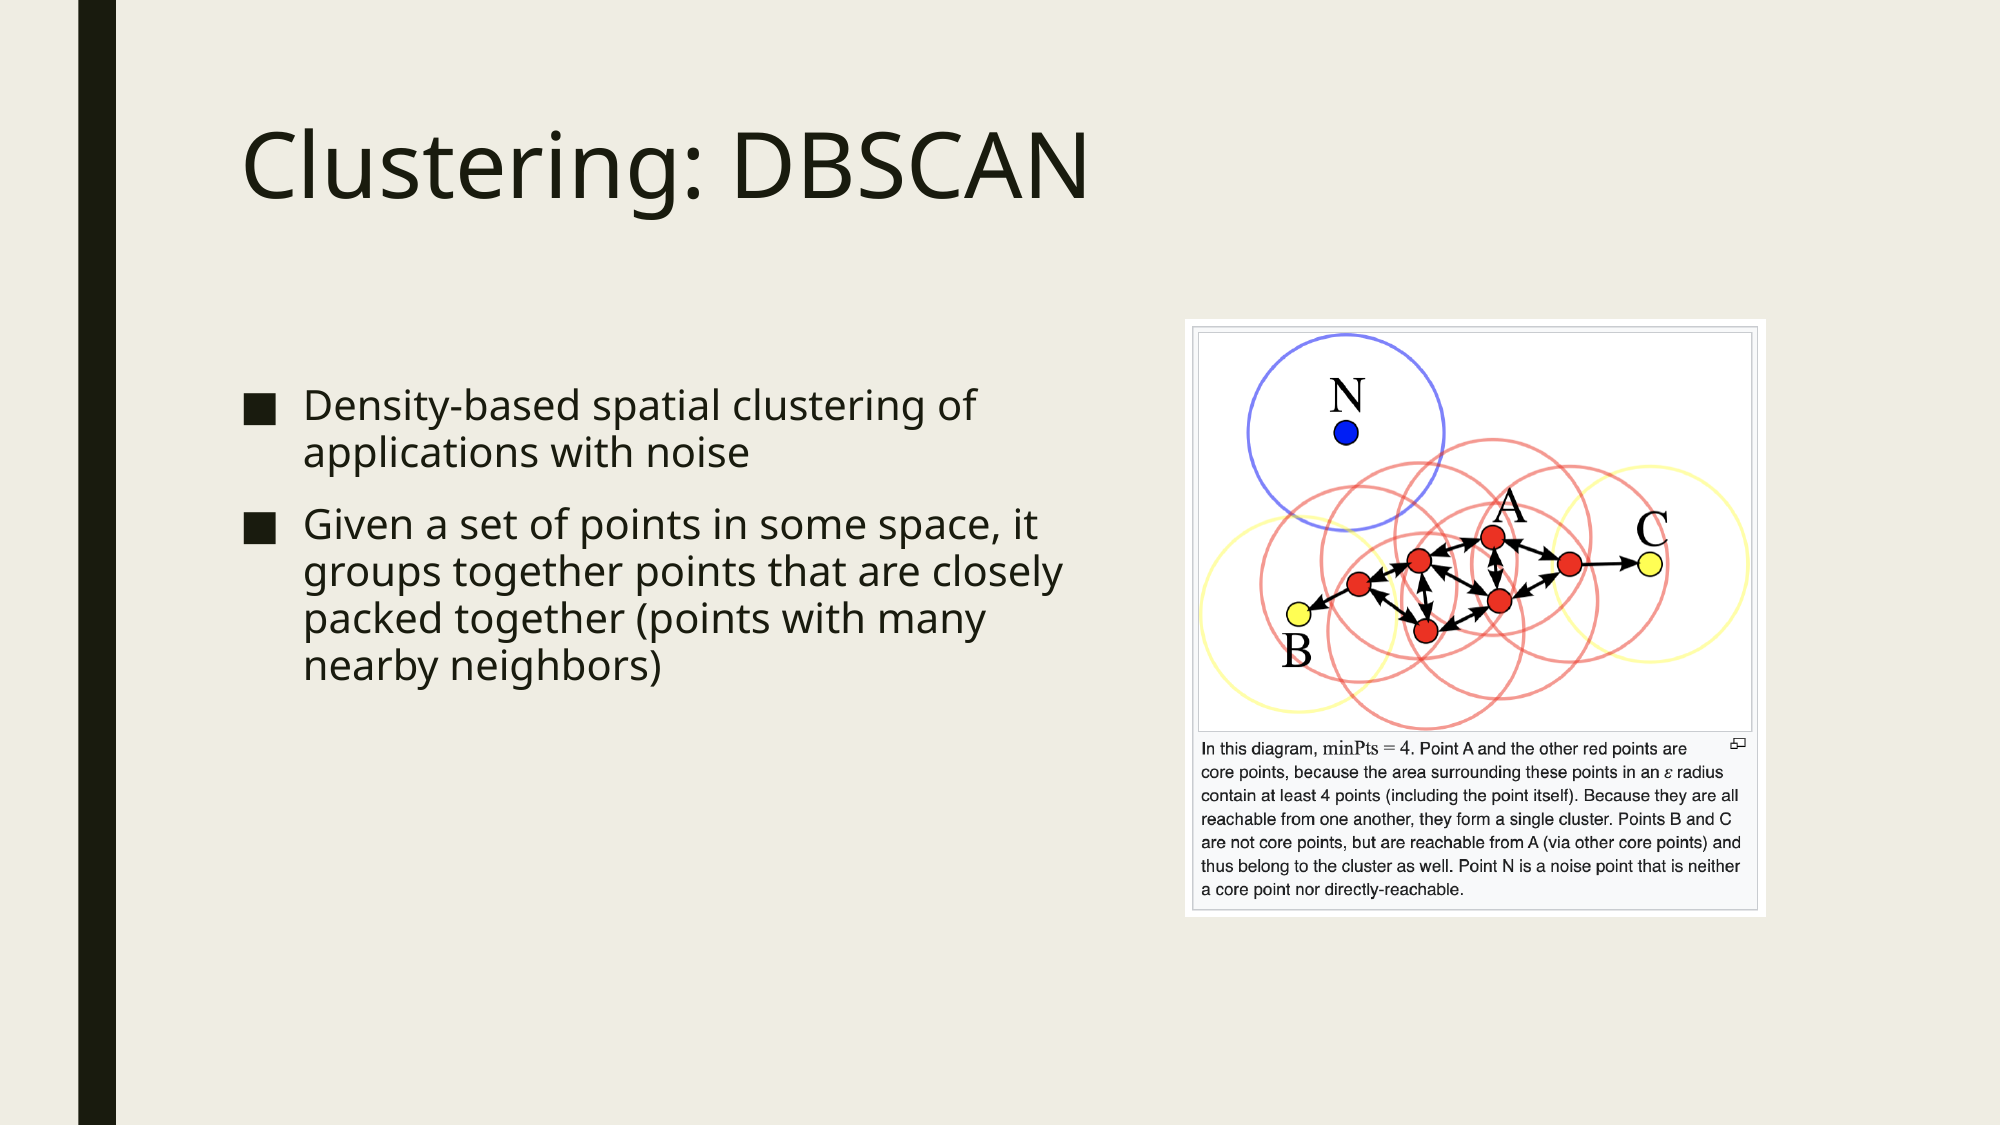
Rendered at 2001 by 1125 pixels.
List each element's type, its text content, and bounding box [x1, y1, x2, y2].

list Density-based spatial clustering of applications with noise Given a set of points in some space, it groups together points that are closely packed together (points with many nearby neighbors) [225, 375, 1088, 963]
title Clustering: DBSCAN [225, 112, 1800, 357]
picture [1185, 319, 1766, 917]
